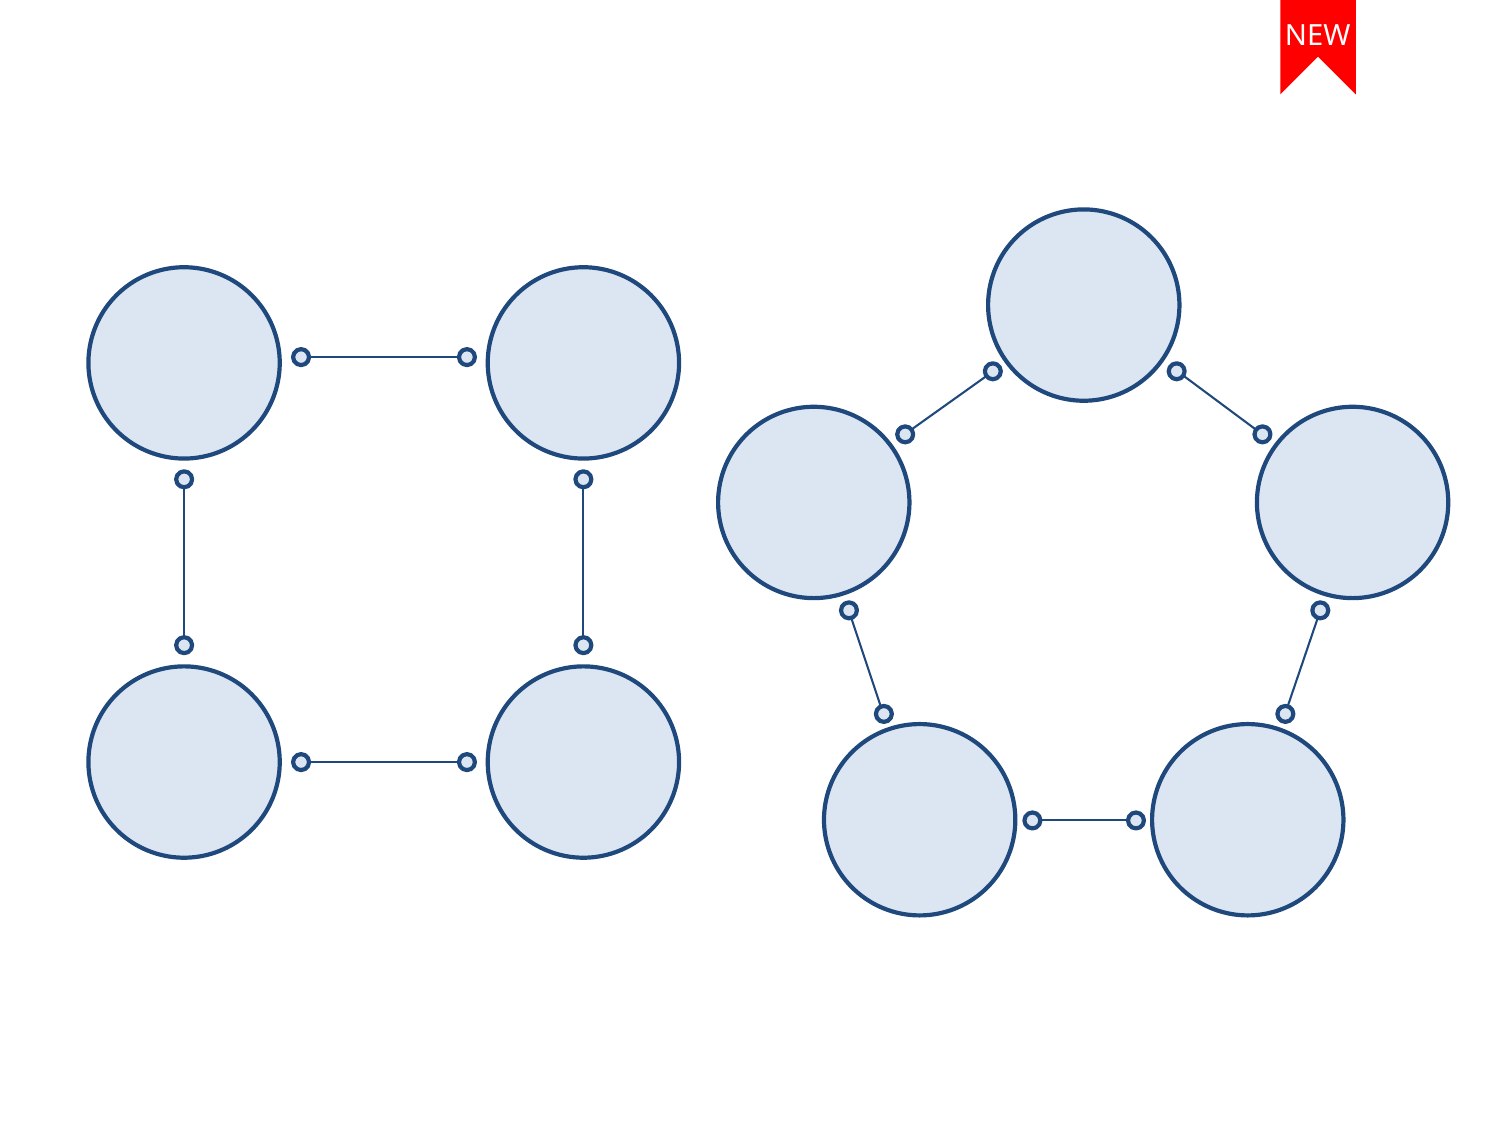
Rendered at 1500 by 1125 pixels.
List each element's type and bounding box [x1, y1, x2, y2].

text_box [717, 209, 1449, 916]
text_box [88, 266, 680, 858]
text_box [1269, 0, 1367, 95]
